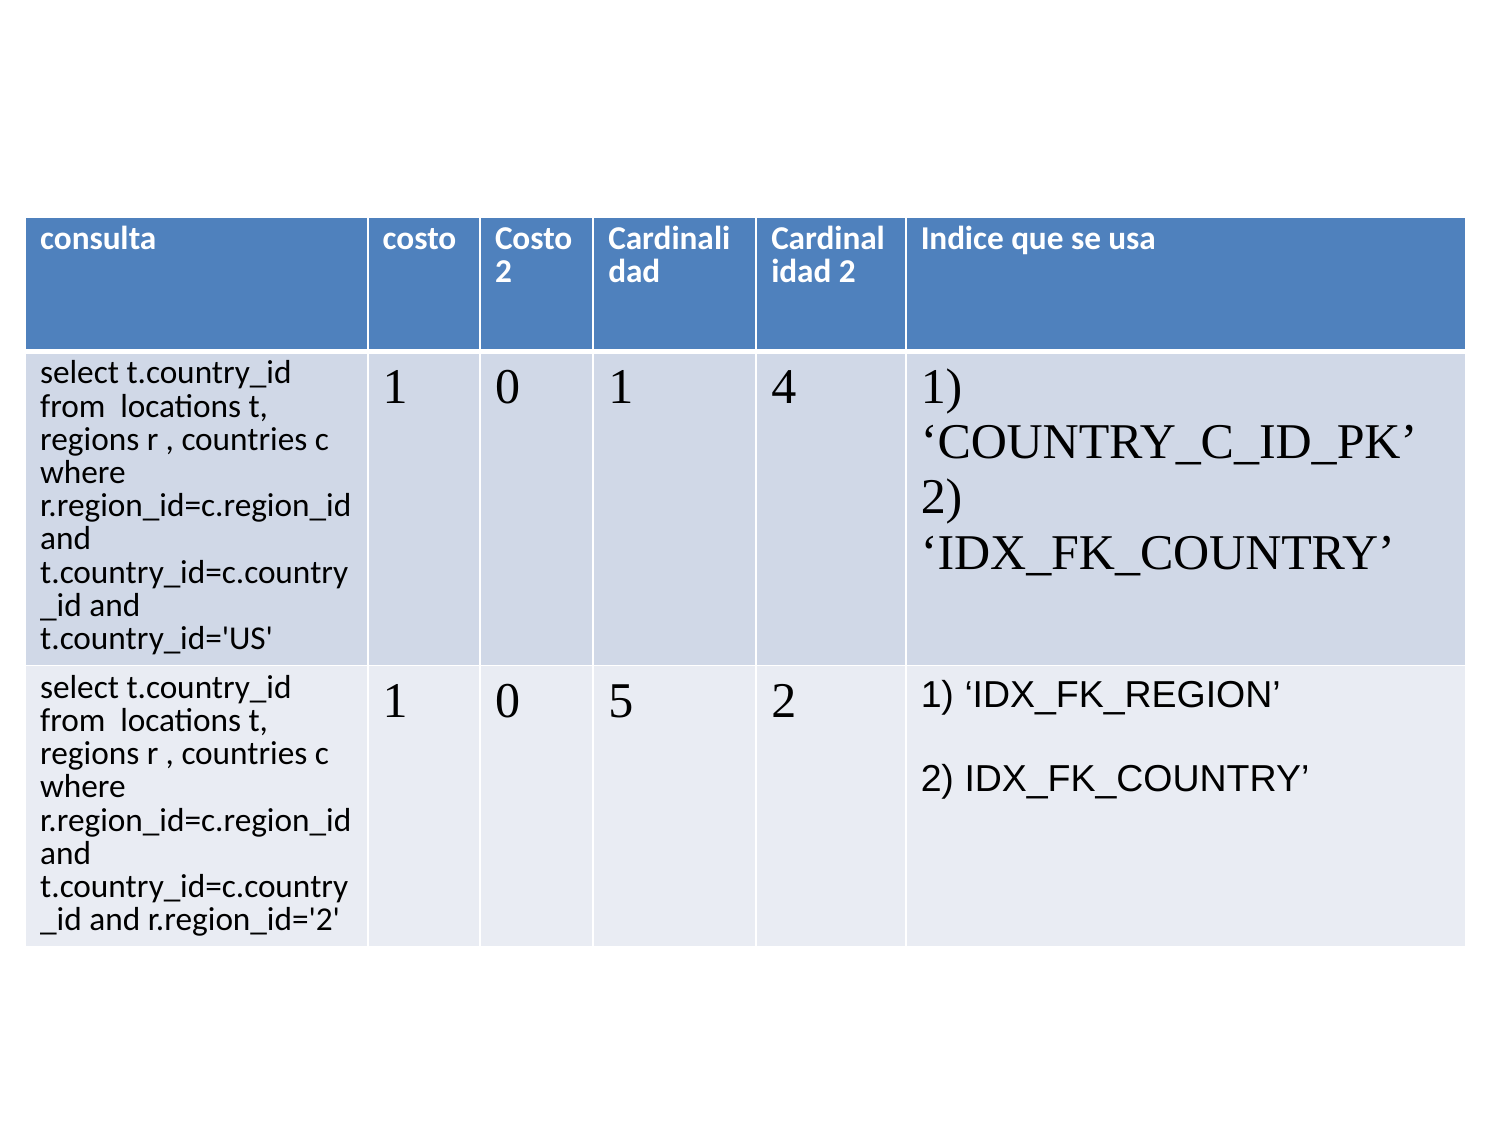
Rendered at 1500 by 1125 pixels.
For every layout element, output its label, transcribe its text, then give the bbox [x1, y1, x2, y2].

table_cell 1) ‘COUNTRY_C_ID_PK’ 2) ‘IDX_FK_COUNTRY’ [907, 354, 1465, 665]
table_cell 4 [757, 354, 905, 665]
table_cell 1 [369, 354, 479, 665]
table_cell select t.country_id from locations t, regions r , countries c where r.region_id=c.region_id and t.country_id=c.country_id and t.country_id='US' [26, 354, 367, 665]
table_cell 1 [594, 354, 755, 665]
table_header Costo 2 [481, 218, 592, 349]
table_cell 0 [481, 354, 592, 665]
table_header consulta [26, 218, 367, 349]
table_cell 1 [369, 666, 479, 946]
table_cell 1) ‘IDX_FK_REGION’ 2) IDX_FK_COUNTRY’ [907, 666, 1465, 946]
table_header Cardinalidad 2 [757, 218, 905, 349]
table_header Indice que se usa [907, 218, 1465, 349]
table_cell select t.country_id from locations t, regions r , countries c where r.region_id=c.region_id and t.country_id=c.country_id and r.region_id='2' [26, 666, 367, 946]
table_header costo [369, 218, 479, 349]
table_cell 5 [594, 666, 755, 946]
table_cell 0 [481, 666, 592, 946]
table_cell 2 [757, 666, 905, 946]
table_header Cardinalidad [594, 218, 755, 349]
